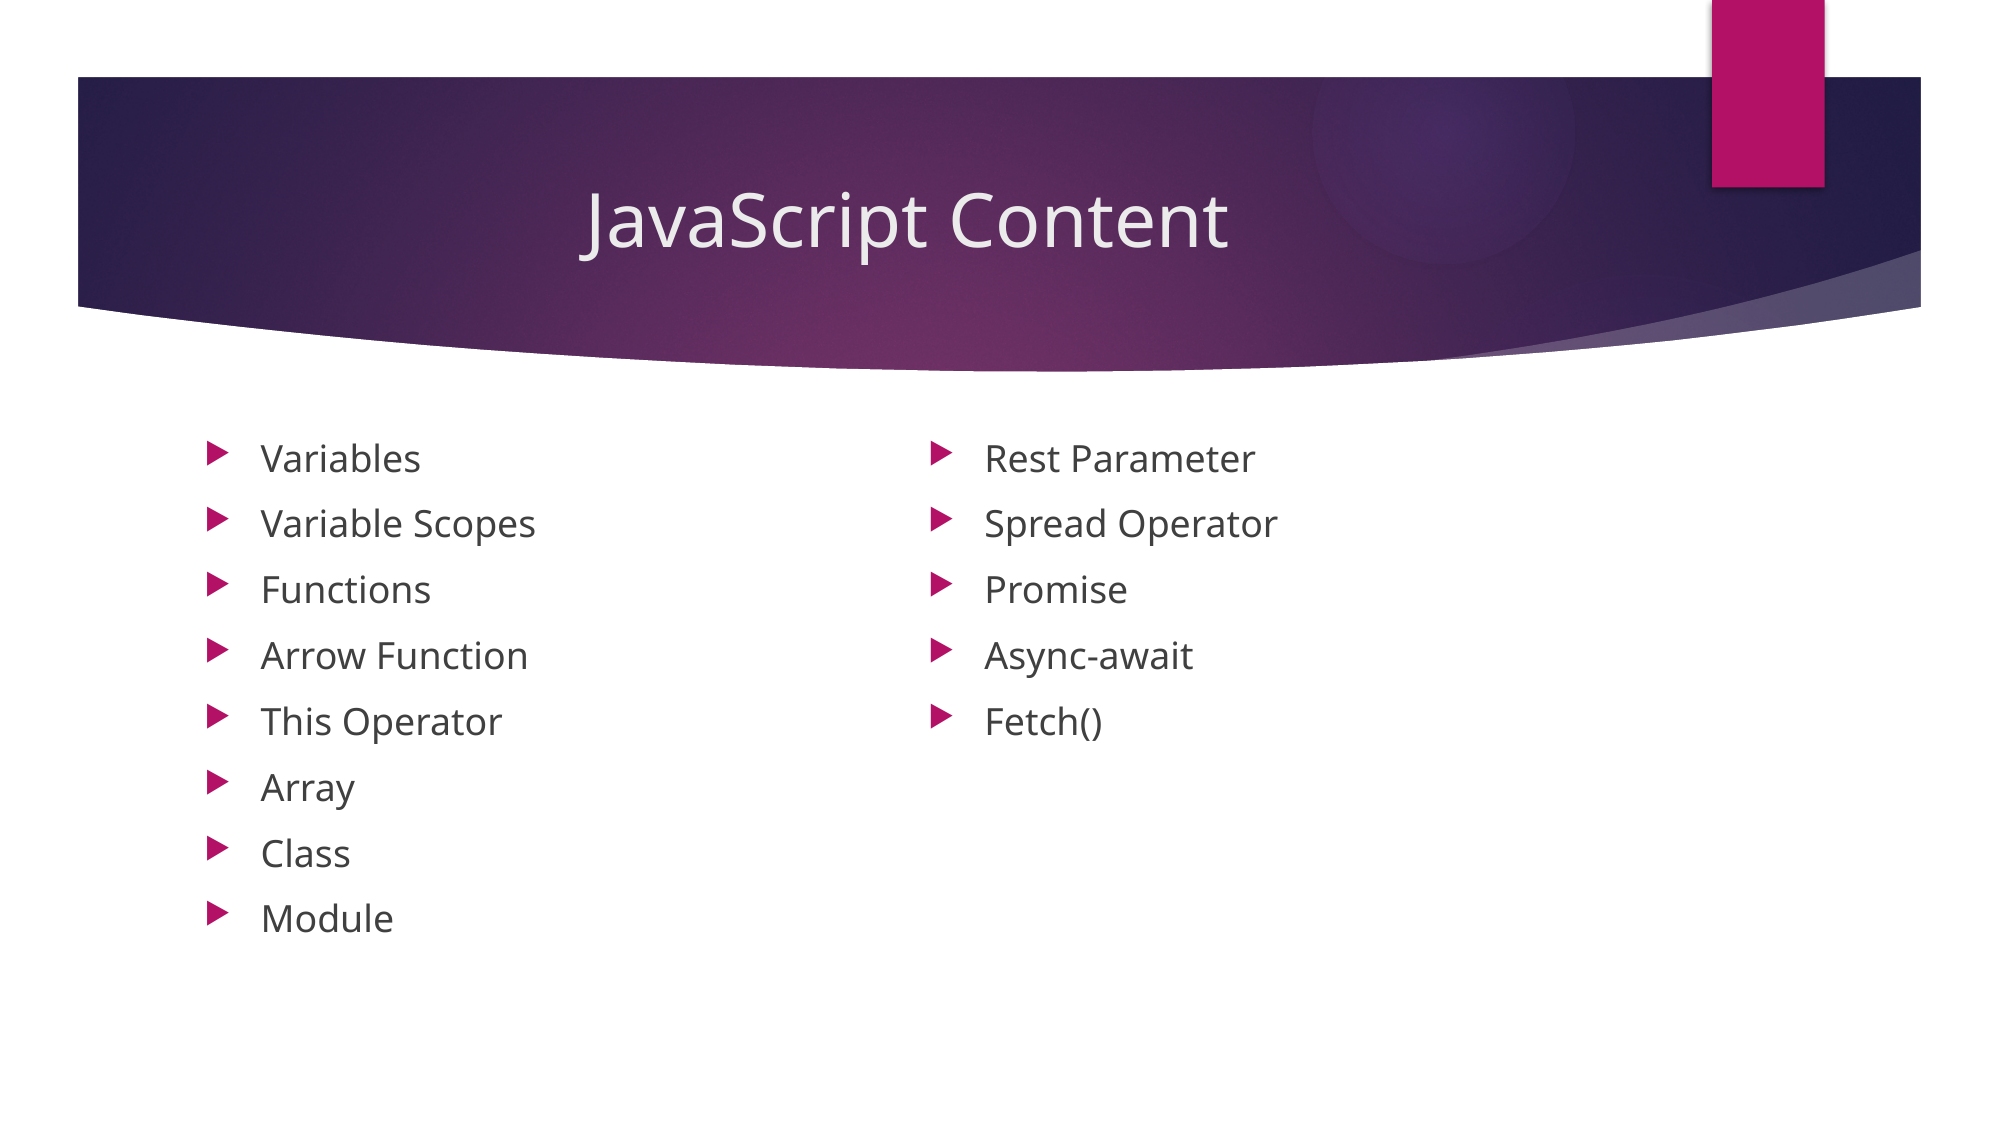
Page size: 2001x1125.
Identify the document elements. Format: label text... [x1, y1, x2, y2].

title JavaScript Content [189, 159, 1627, 276]
list Variables Variable Scopes Functions Arrow Function This Operator Array Class Module Rest Parameter Spread Operator Promise Async-await Fetch() [189, 427, 1638, 988]
